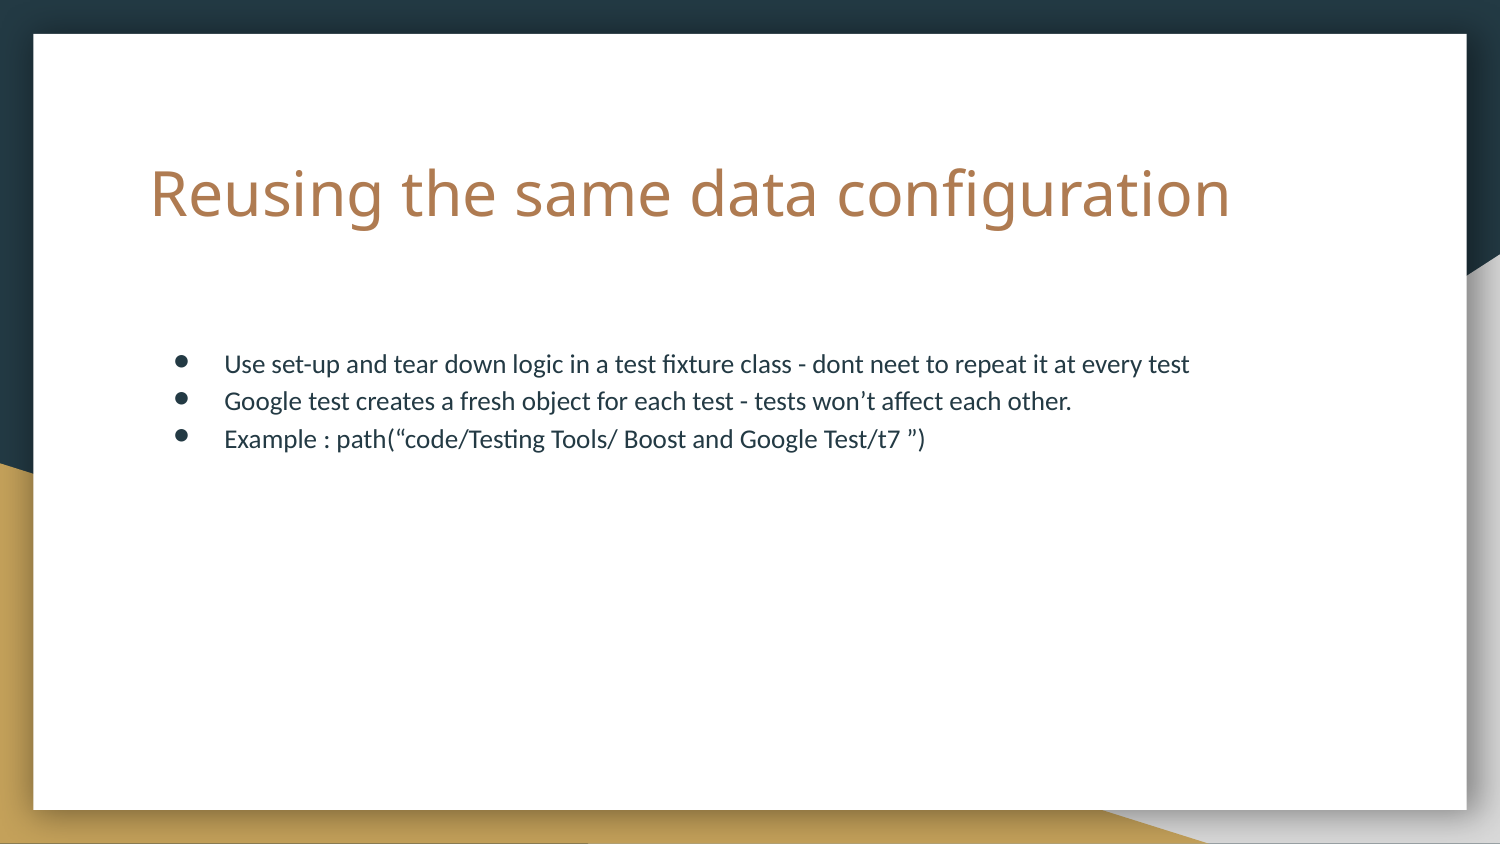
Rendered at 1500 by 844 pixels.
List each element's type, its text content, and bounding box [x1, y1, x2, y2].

title Reusing the same data configuration [134, 138, 1366, 296]
list Use set-up and tear down logic in a test fixture class - dont neet to repeat it at every test Google test creates a fresh object for each test - tests won’t affect each other. Example : path(“code/Testing Tools/ Boost and Google Test/t7 ”) [134, 326, 1366, 729]
